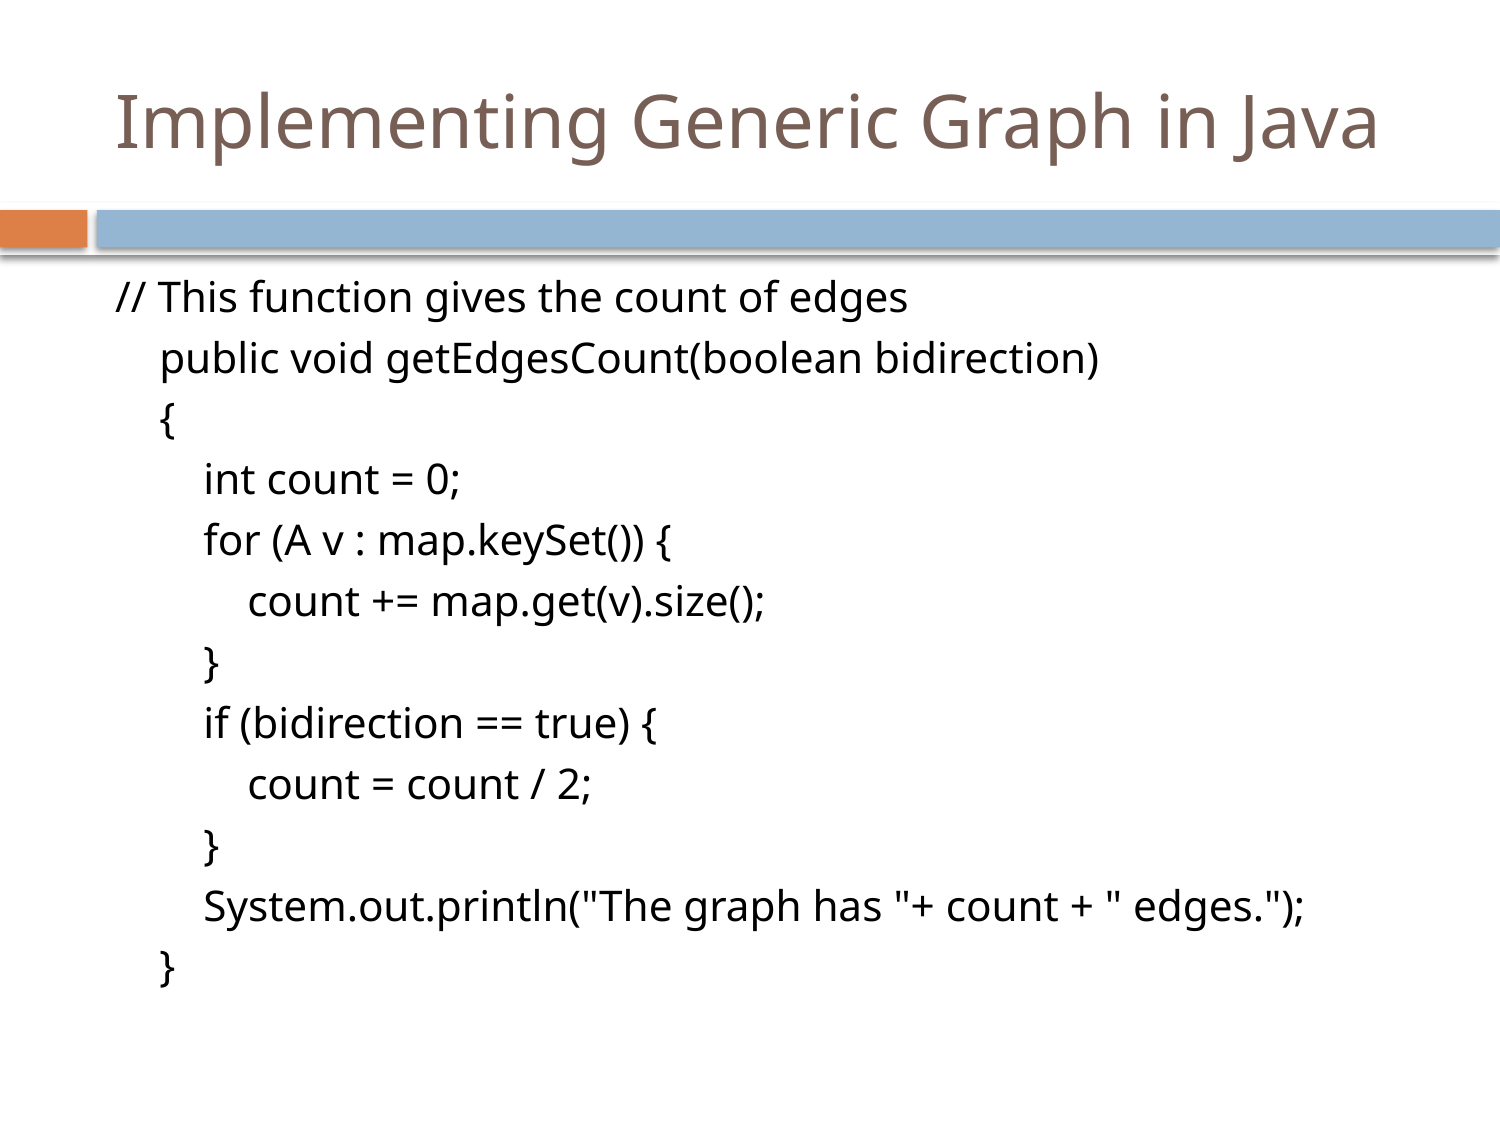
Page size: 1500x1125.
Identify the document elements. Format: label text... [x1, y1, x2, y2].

list // This function gives the count of edges public void getEdgesCount(boolean bidirection) { int count = 0; for (A v : map.keySet()) { count += map.get(v).size(); } if (bidirection == true) { count = count / 2; } System.out.println("The graph has "+ count + " edges."); } [100, 262, 1438, 1000]
title Implementing Generic Graph in Java [100, 37, 1438, 200]
